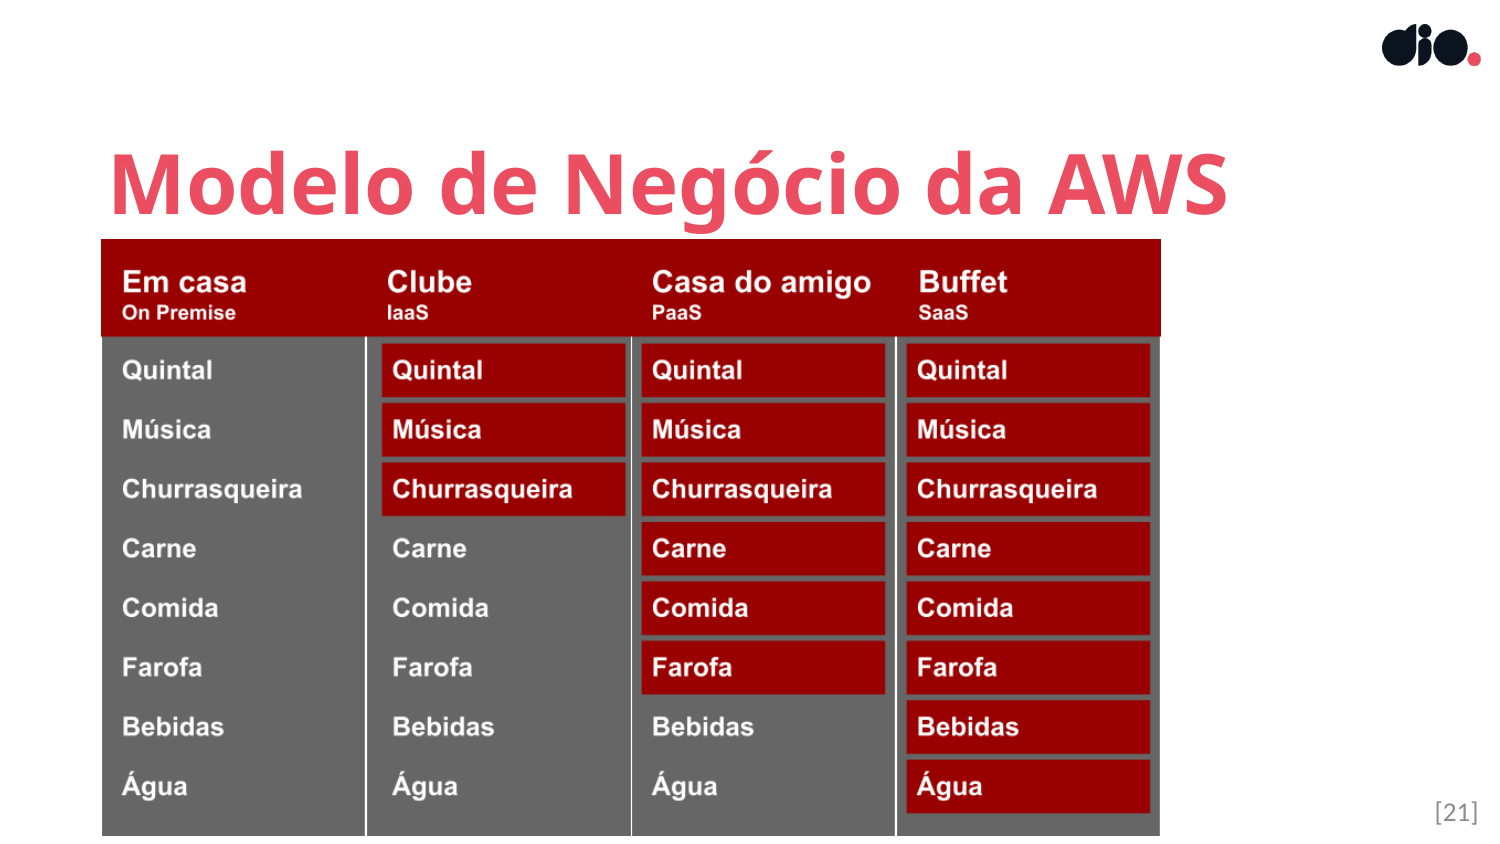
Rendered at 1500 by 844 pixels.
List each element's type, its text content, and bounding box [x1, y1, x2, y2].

text_box Modelo de Negócio da AWS [92, 104, 1408, 243]
picture [101, 239, 1161, 836]
picture [1382, 24, 1481, 66]
slide_number [21] [1403, 779, 1494, 844]
